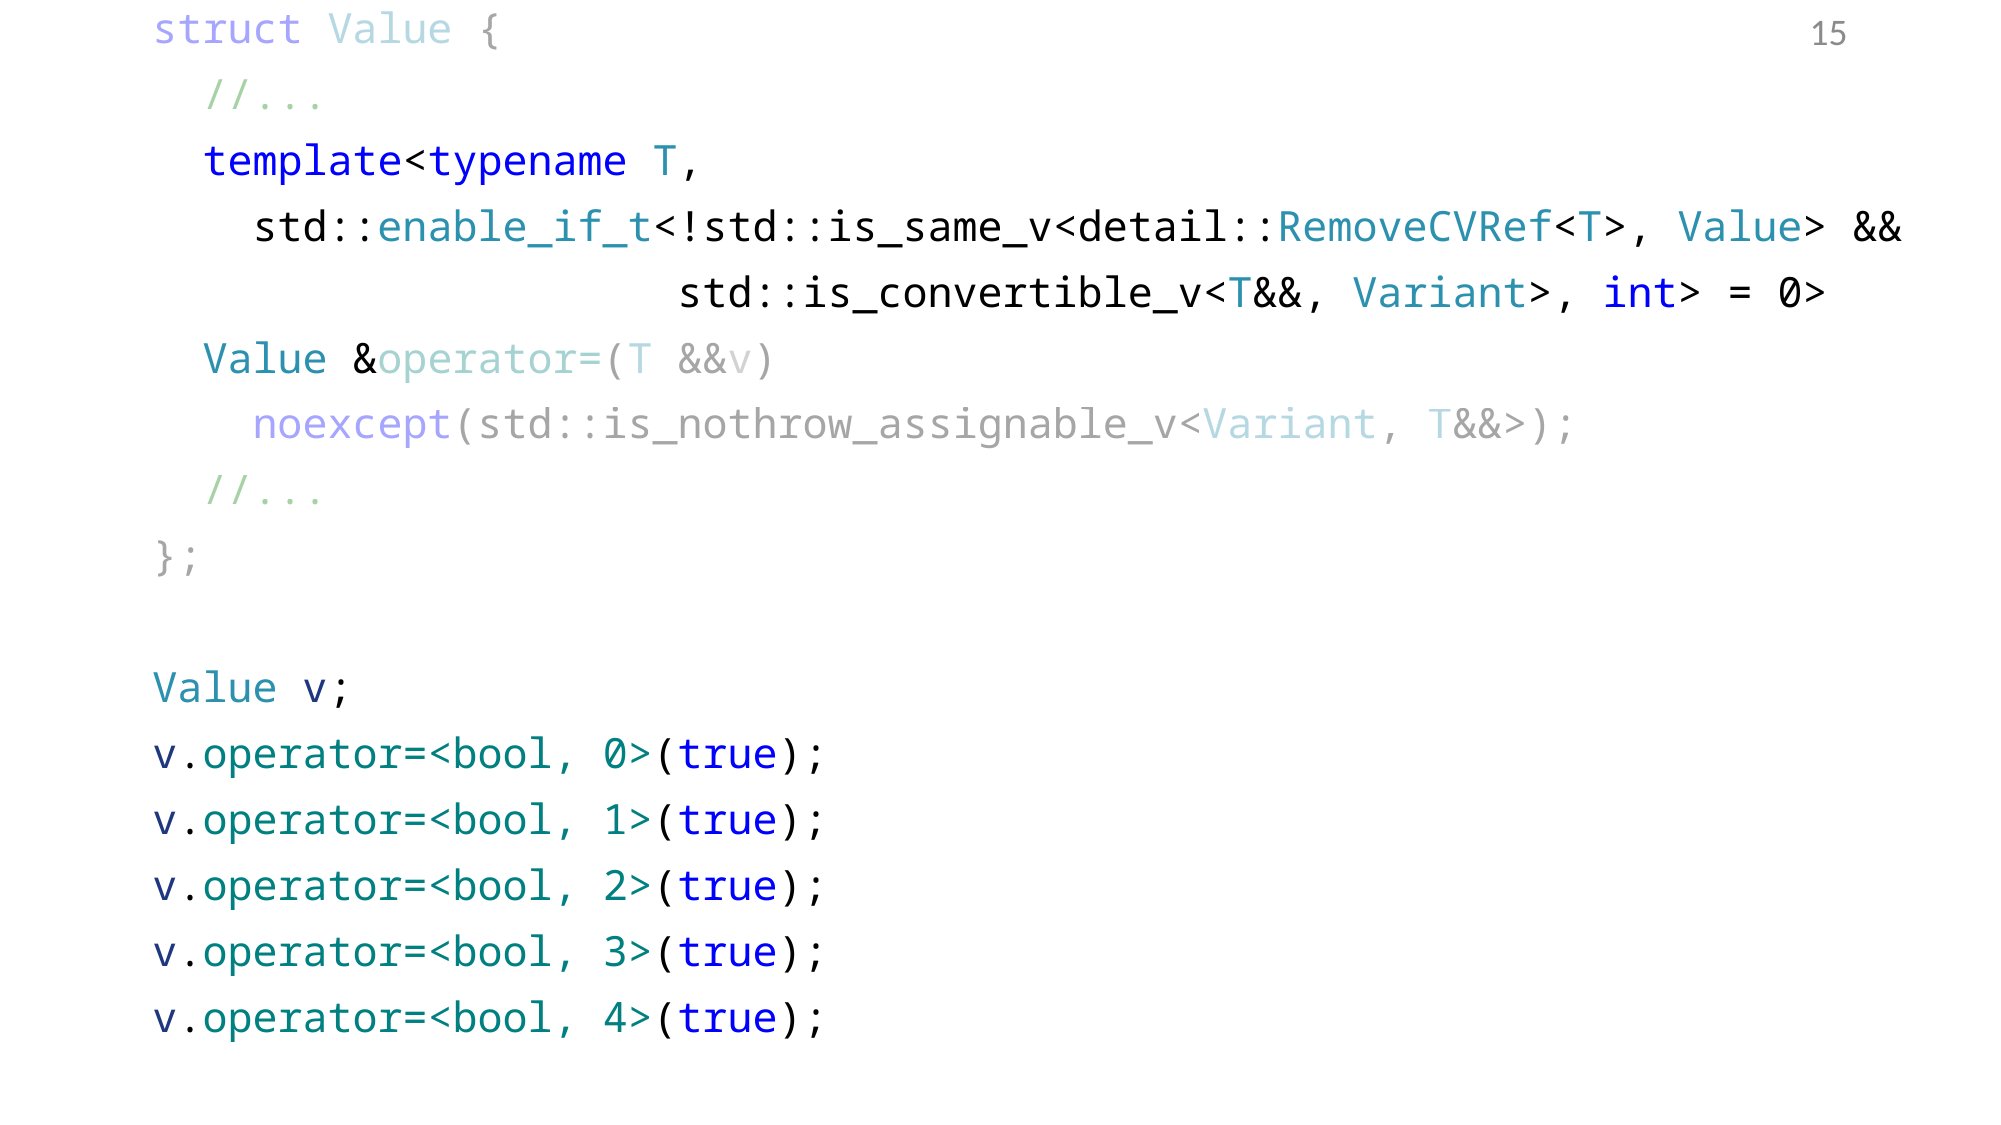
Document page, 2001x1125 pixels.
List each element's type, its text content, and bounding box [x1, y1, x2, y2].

list struct Value { //... template<typename T, std::enable_if_t<!std::is_same_v<detail::RemoveCVRef<T>, Value> && std::is_convertible_v<T&&, Variant>, int> = 0> Value &operator=(T &&v) noexcept(std::is_nothrow_assignable_v<Variant, T&&>); //... }; Value v; v.operator=<bool, 0>(true); v.operator=<bool, 1>(true); v.operator=<bool, 2>(true); v.operator=<bool, 3>(true); v.operator=<bool, 4>(true); [137, 0, 2000, 1125]
slide_number 15 [1412, 0, 1863, 60]
